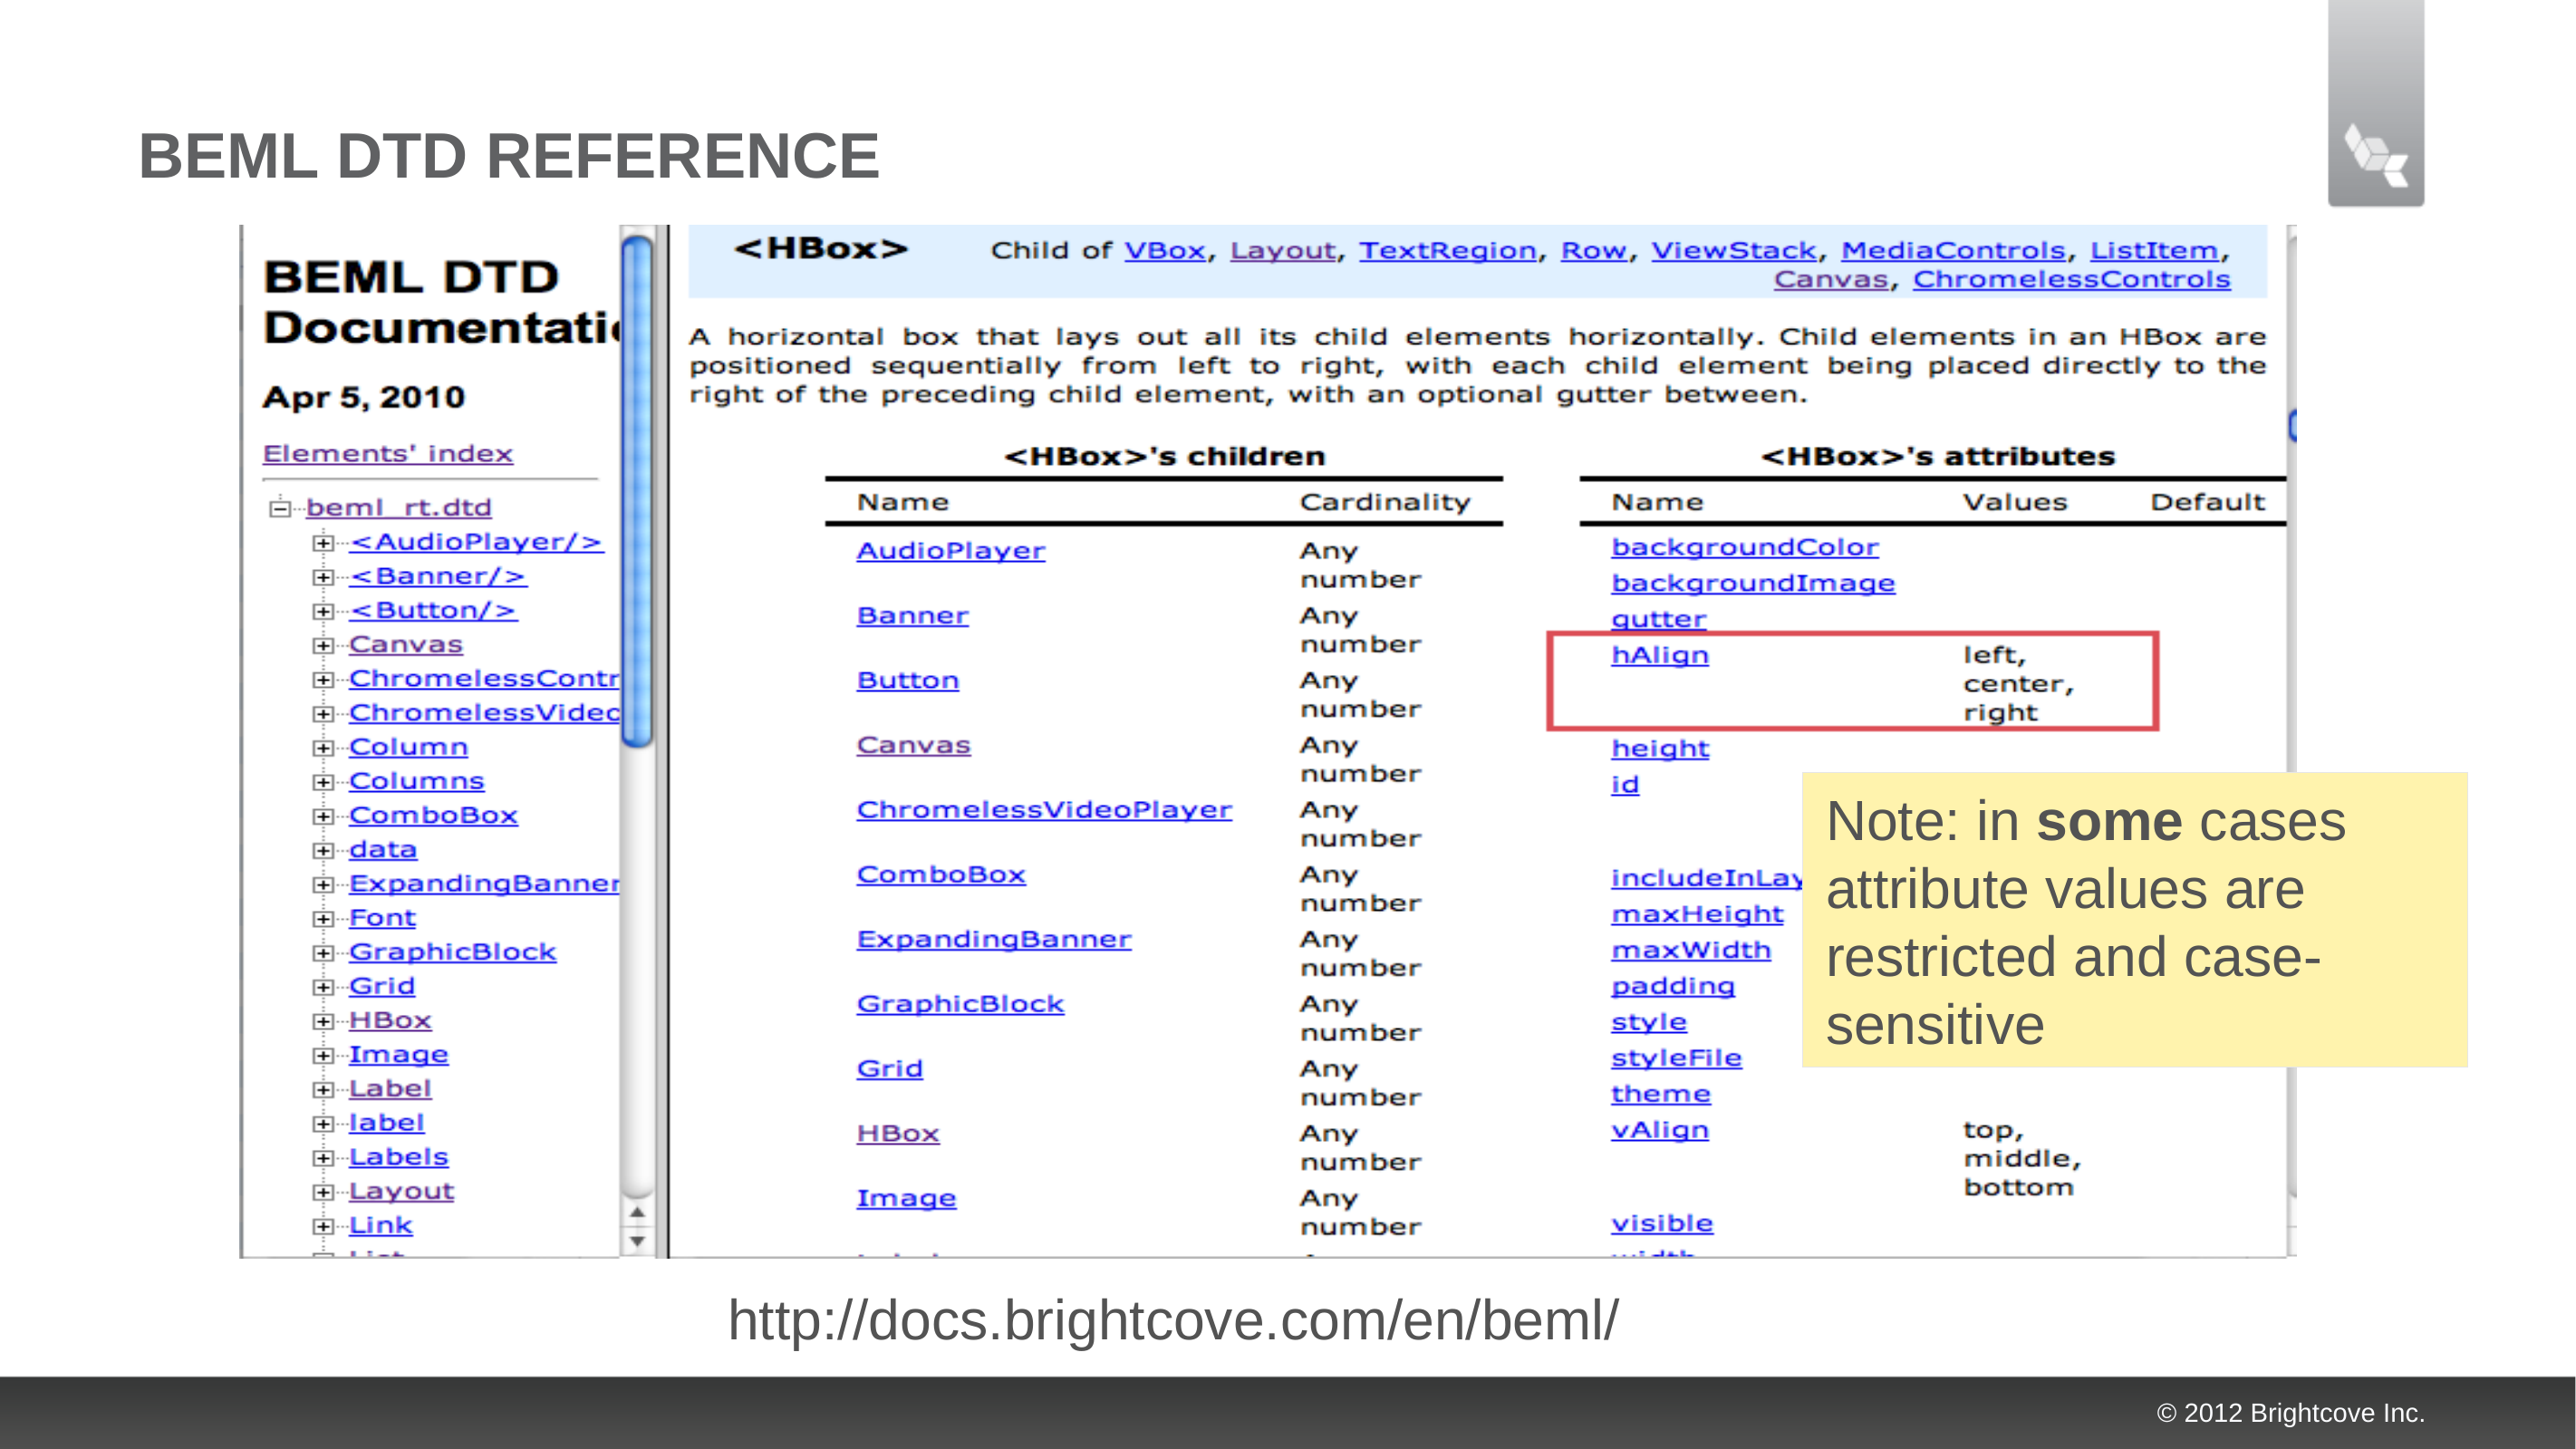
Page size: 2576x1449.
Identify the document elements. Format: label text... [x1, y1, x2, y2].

text_box Note: in some cases attribute values are restricted and case-sensitive [2299, 772, 2468, 1067]
picture [0, 0, 2576, 1449]
text_box http://docs.brightcove.com/en/beml/ [704, 1271, 1645, 1363]
title BEML DTD Reference [115, 43, 2270, 261]
